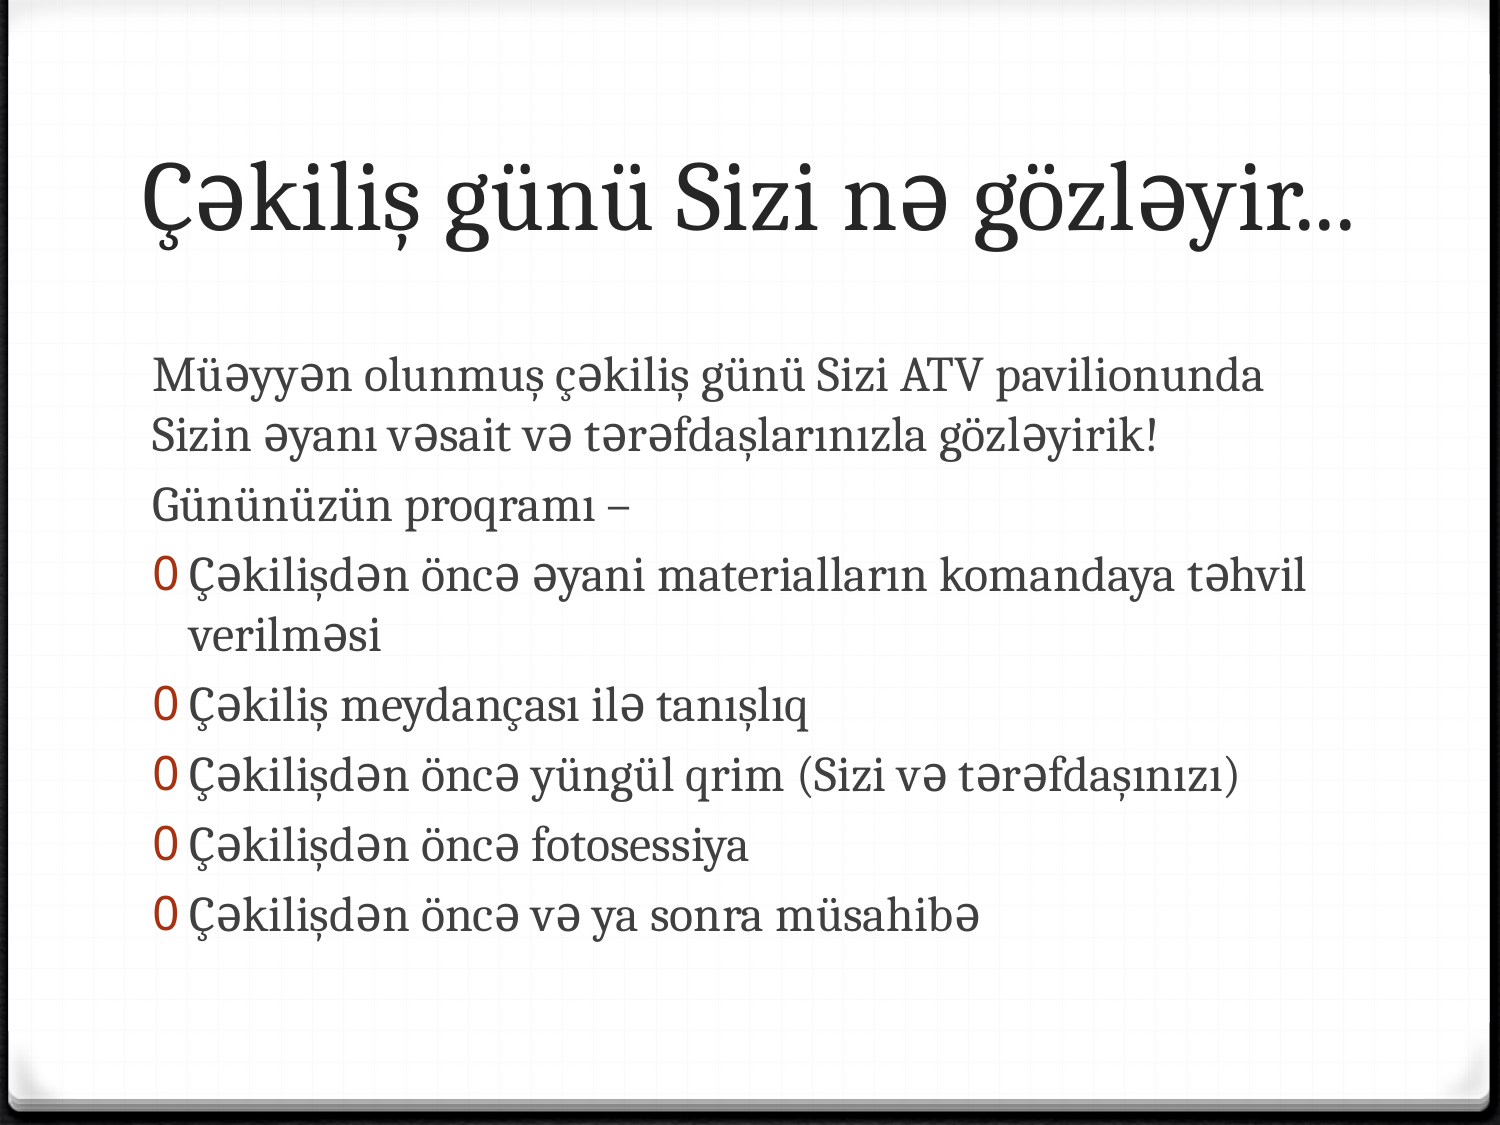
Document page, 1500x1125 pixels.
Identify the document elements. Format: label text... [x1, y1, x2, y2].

list Müəyyən olunmuş çəkiliş günü Sizi ATV pavilionunda Sizin əyanı vəsait və tərəfdaşlarınızla gözləyirik! Gününüzün proqramı – Çəkilişdən öncə əyani materialların komandaya təhvil verilməsi Çəkiliş meydançası ilə tanışlıq Çəkilişdən öncə yüngül qrim (Sizi və tərəfdaşınızı) Çəkilişdən öncə fotosessiya Çəkilişdən öncə və ya sonra müsahibə [137, 334, 1363, 983]
picture [0, 0, 1500, 1125]
title Çəkiliş günü Sizi nə gözləyir... [90, 71, 1410, 309]
